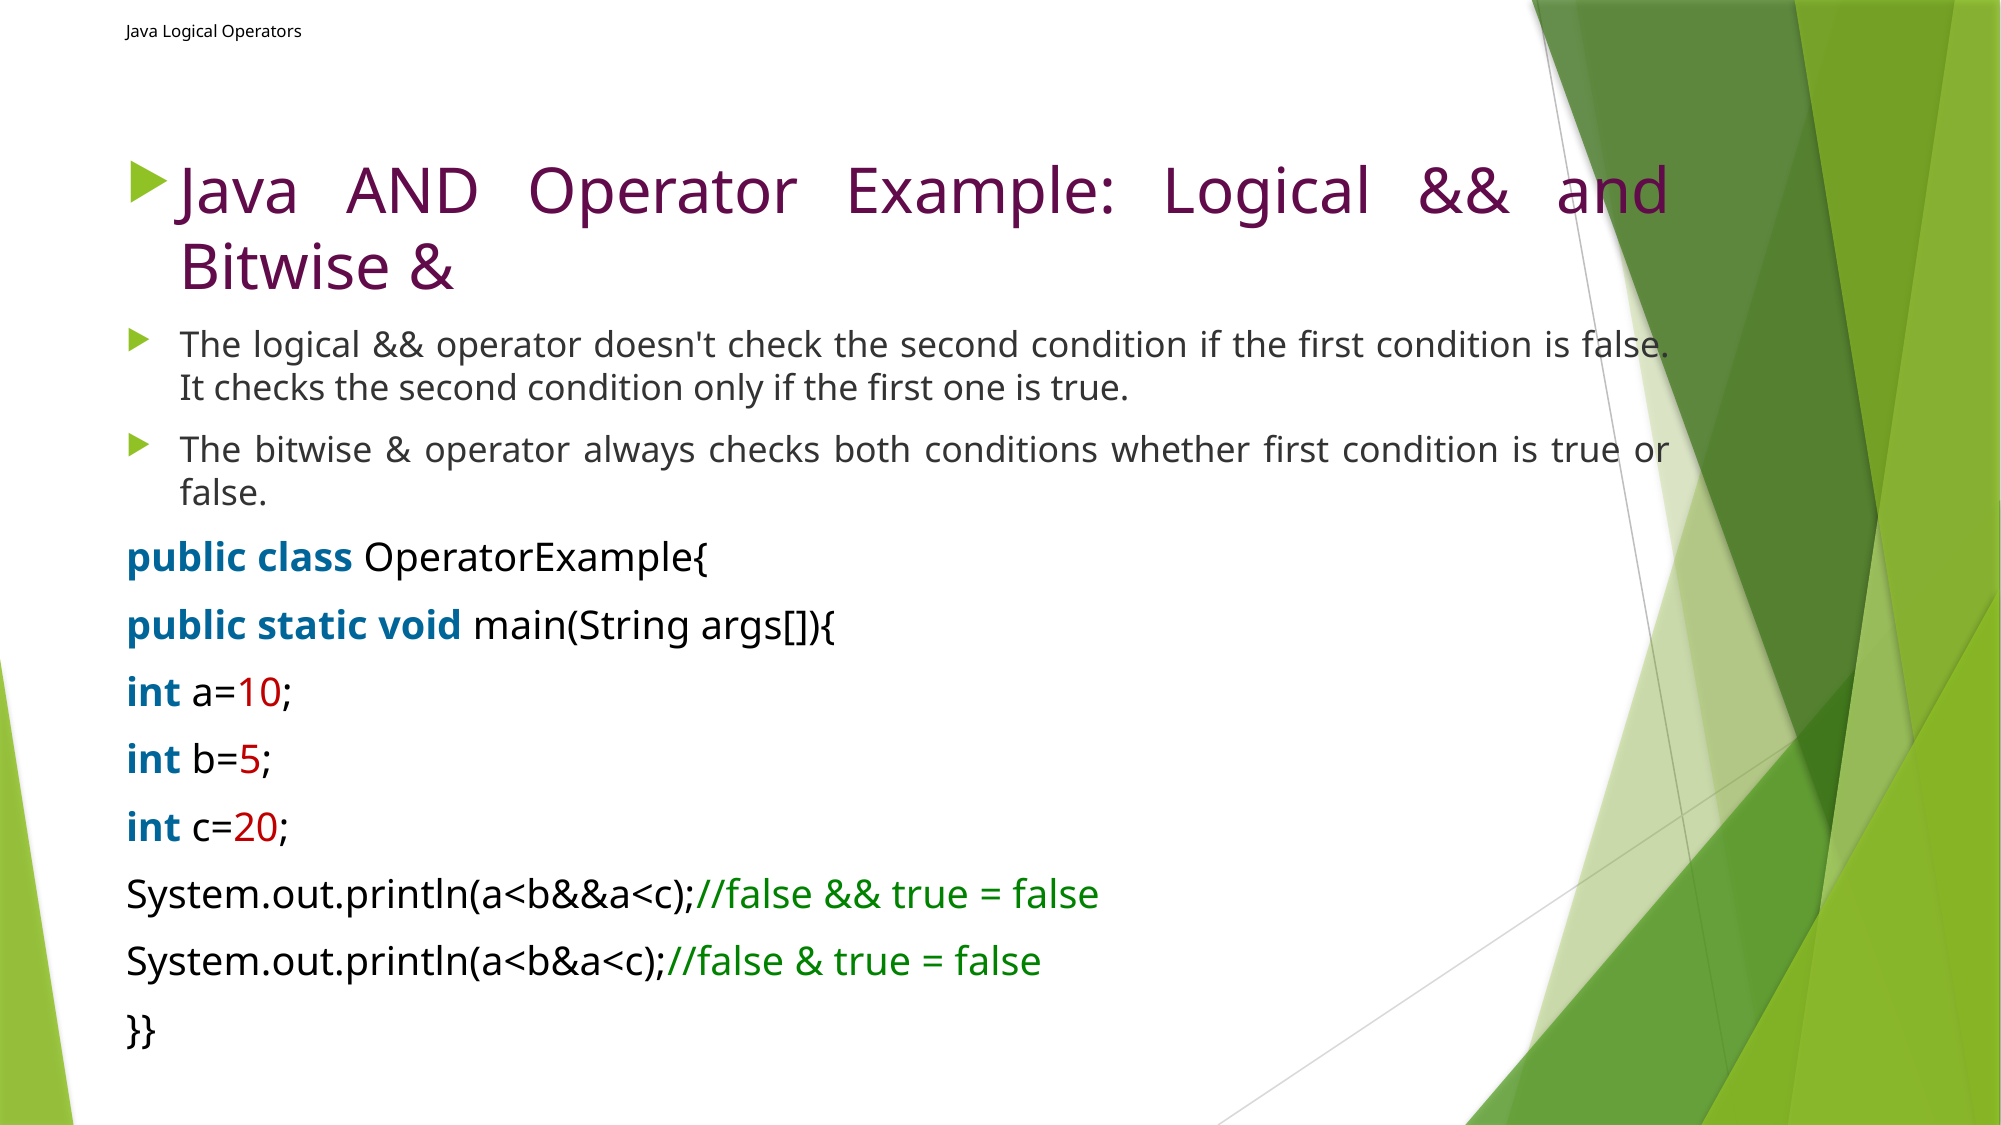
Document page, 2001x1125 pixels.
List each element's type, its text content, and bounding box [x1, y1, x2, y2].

title Java Logical Operators [111, 13, 1522, 142]
list Java AND Operator Example: Logical && and Bitwise & The logical && operator doesn't check the second condition if the first condition is false. It checks the second condition only if the first one is true. The bitwise & operator always checks both conditions whether first condition is true or false. public class OperatorExample{ public static void main(String args[]){ int a=10; int b=5; int c=20; System.out.println(a<b&&a<c);//false && true = false System.out.println(a<b&a<c);//false & true = false }} [111, 142, 1687, 1065]
